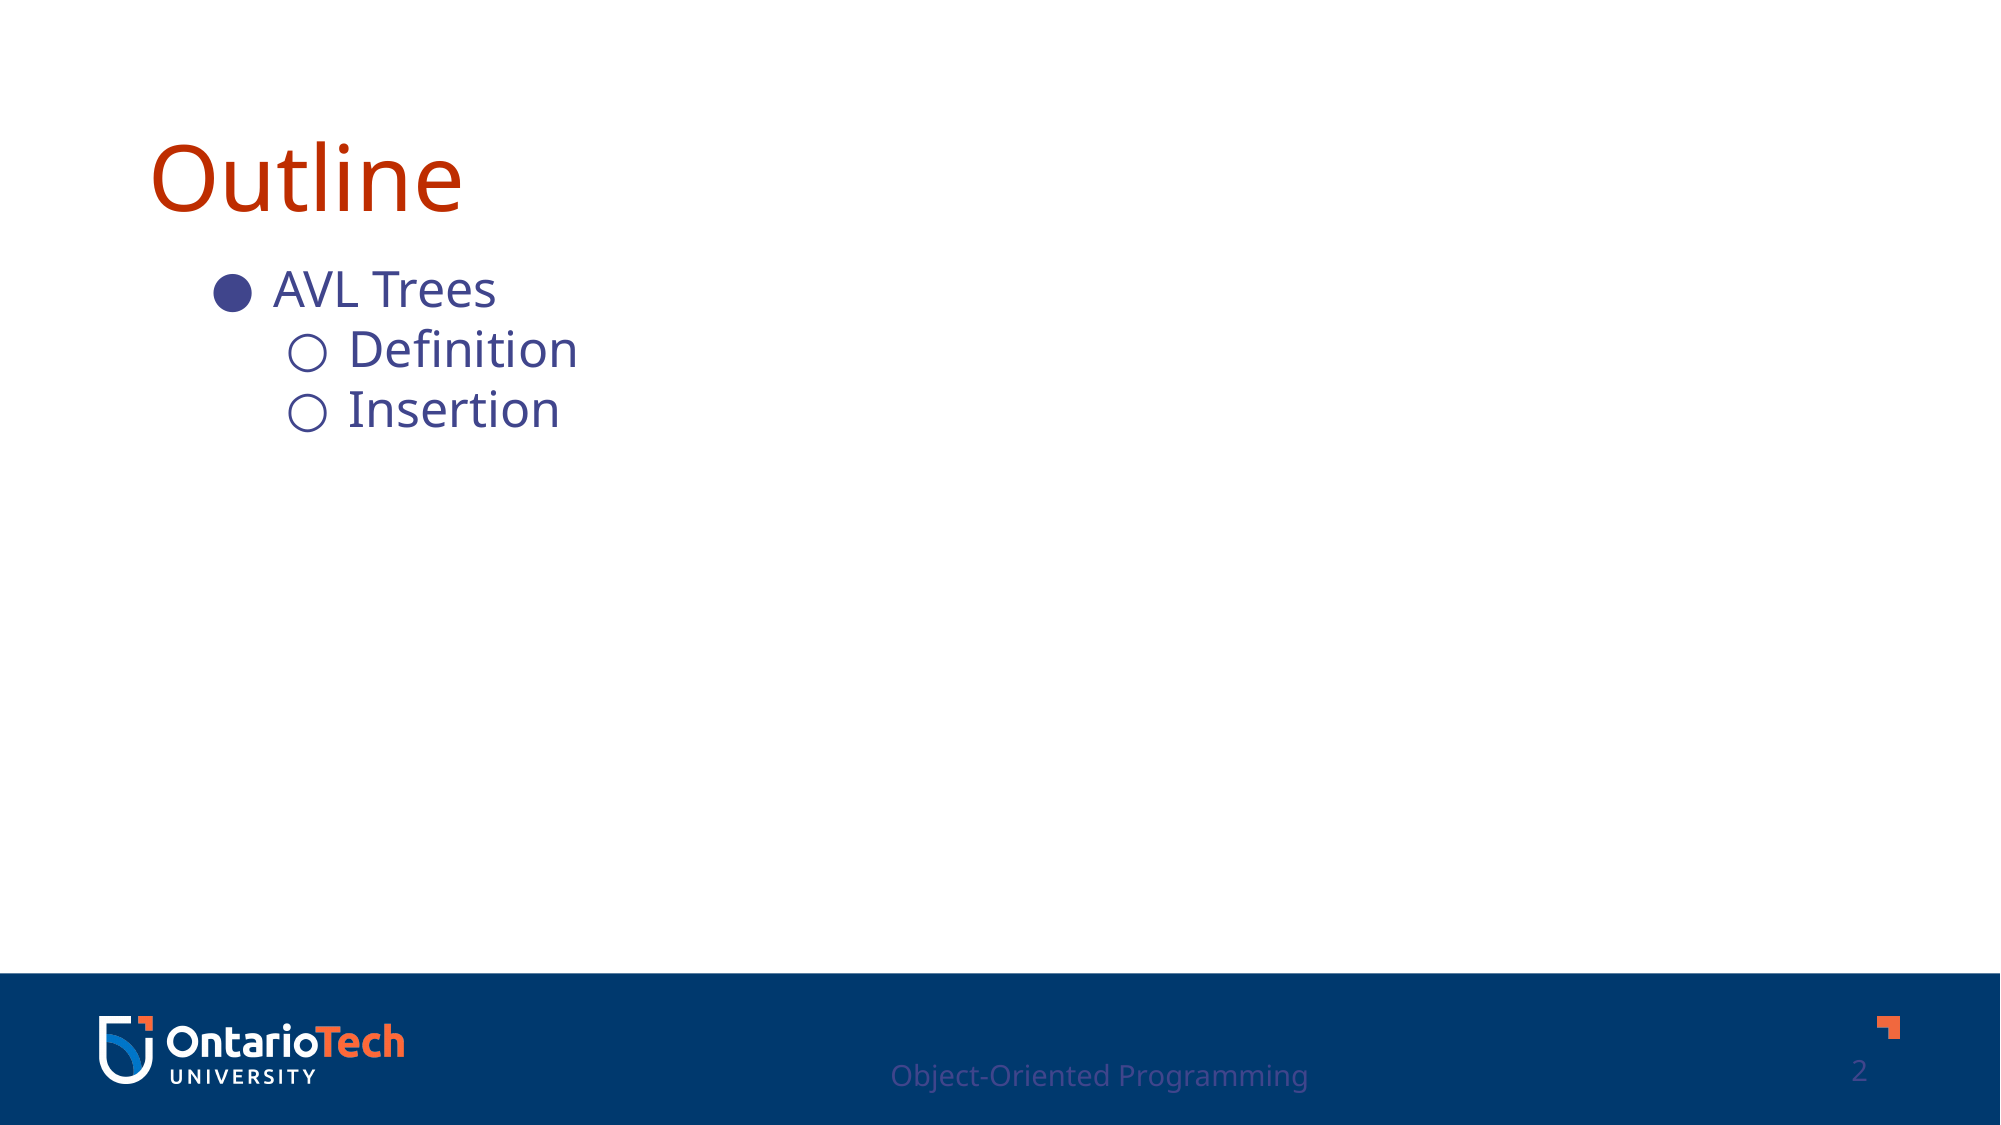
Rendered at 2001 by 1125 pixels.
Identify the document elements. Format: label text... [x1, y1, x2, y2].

picture [99, 1016, 404, 1084]
text_box AVL Trees Definition Insertion [183, 249, 1884, 975]
text_box Object-Oriented Programming [783, 1025, 1417, 1100]
text_box 2 [1466, 1025, 1884, 1100]
picture [1877, 1016, 1900, 1039]
text_box Outline [133, 49, 1834, 238]
